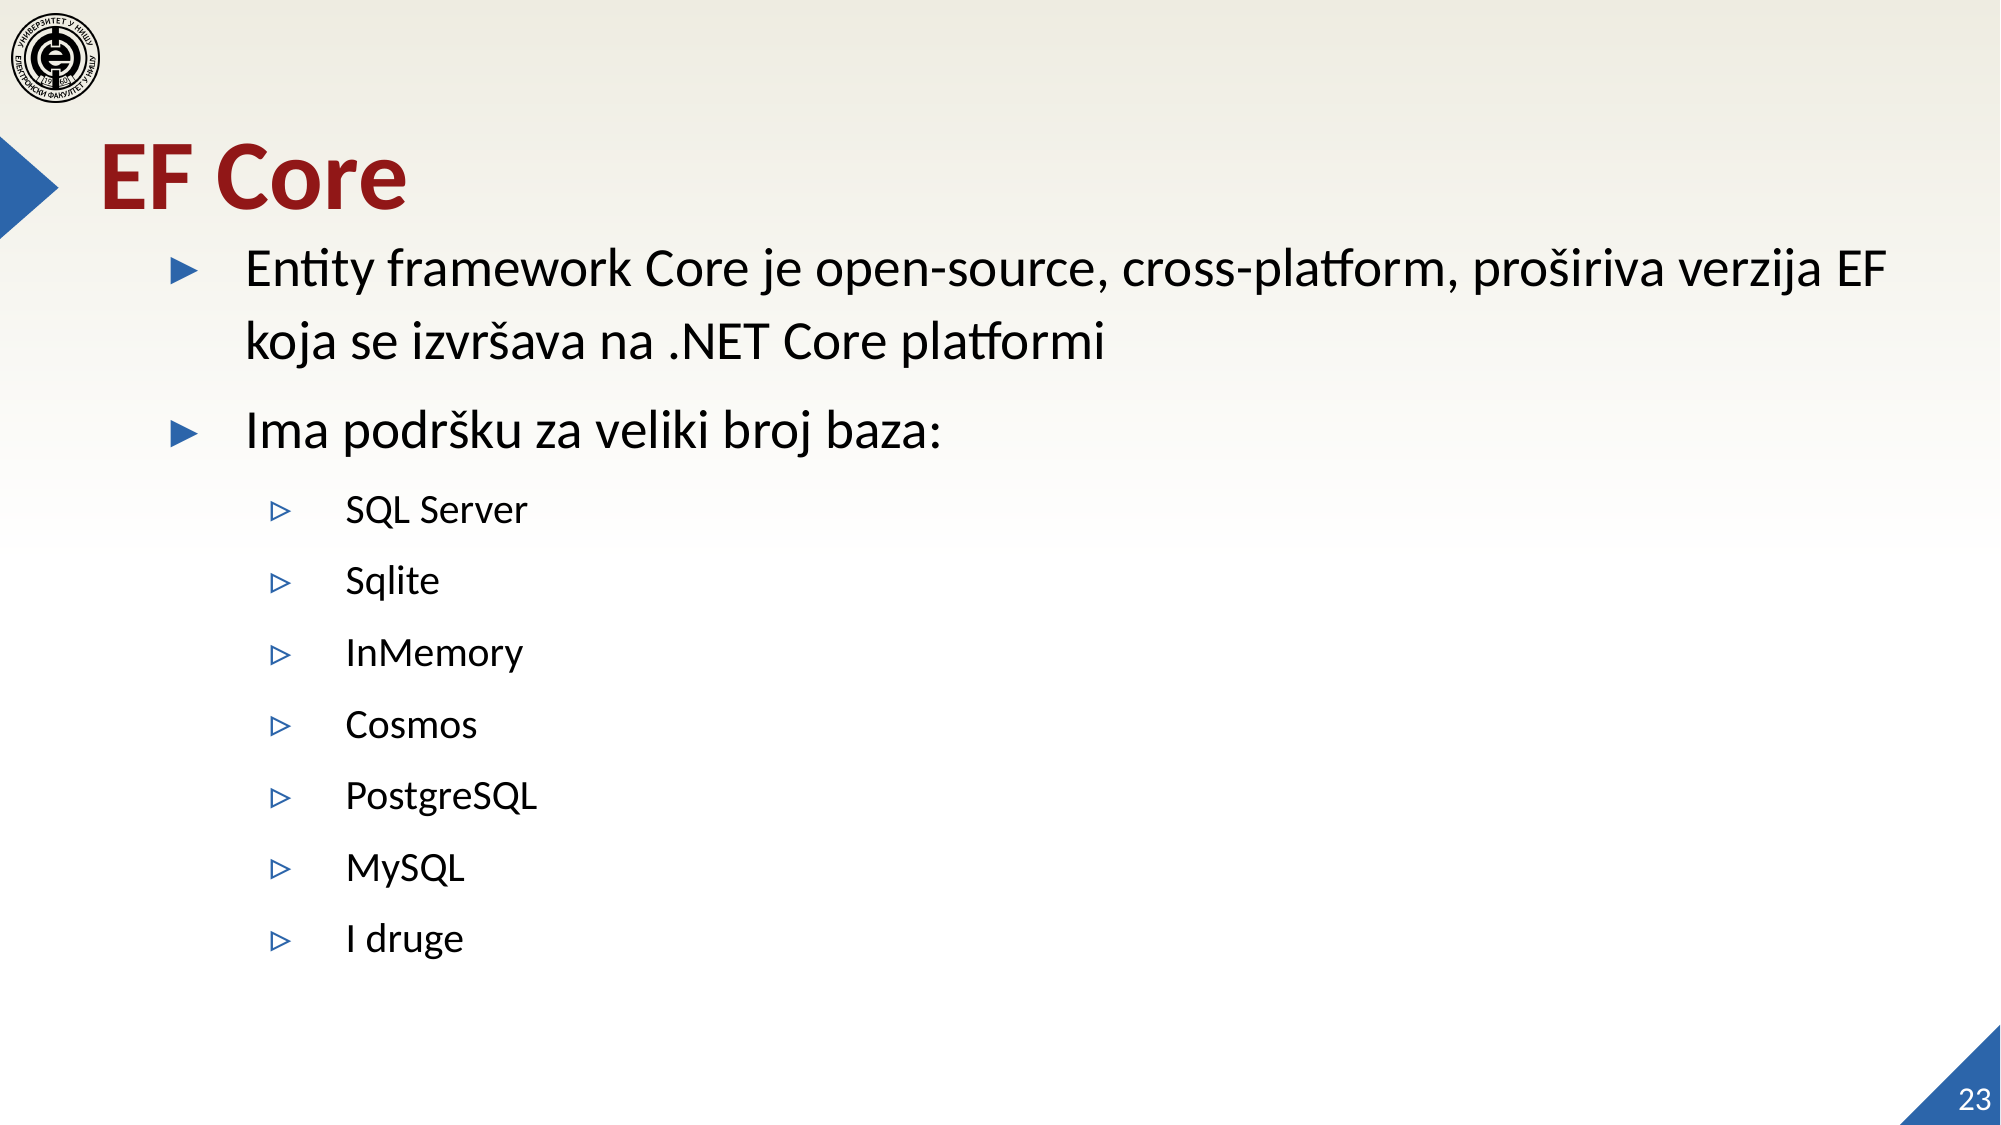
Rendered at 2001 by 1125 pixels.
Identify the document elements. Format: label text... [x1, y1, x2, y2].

title EF Core [99, 132, 1334, 289]
slide_number 23 [1891, 1014, 1992, 1117]
list Entity framework Core je open-source, cross-platform, proširiva verzija EF koja se izvršava na .NET Core platformi Ima podršku za veliki broj baza: SQL Server Sqlite InMemory Cosmos PostgreSQL MySQL I druge [145, 224, 1916, 1016]
picture [11, 13, 100, 103]
